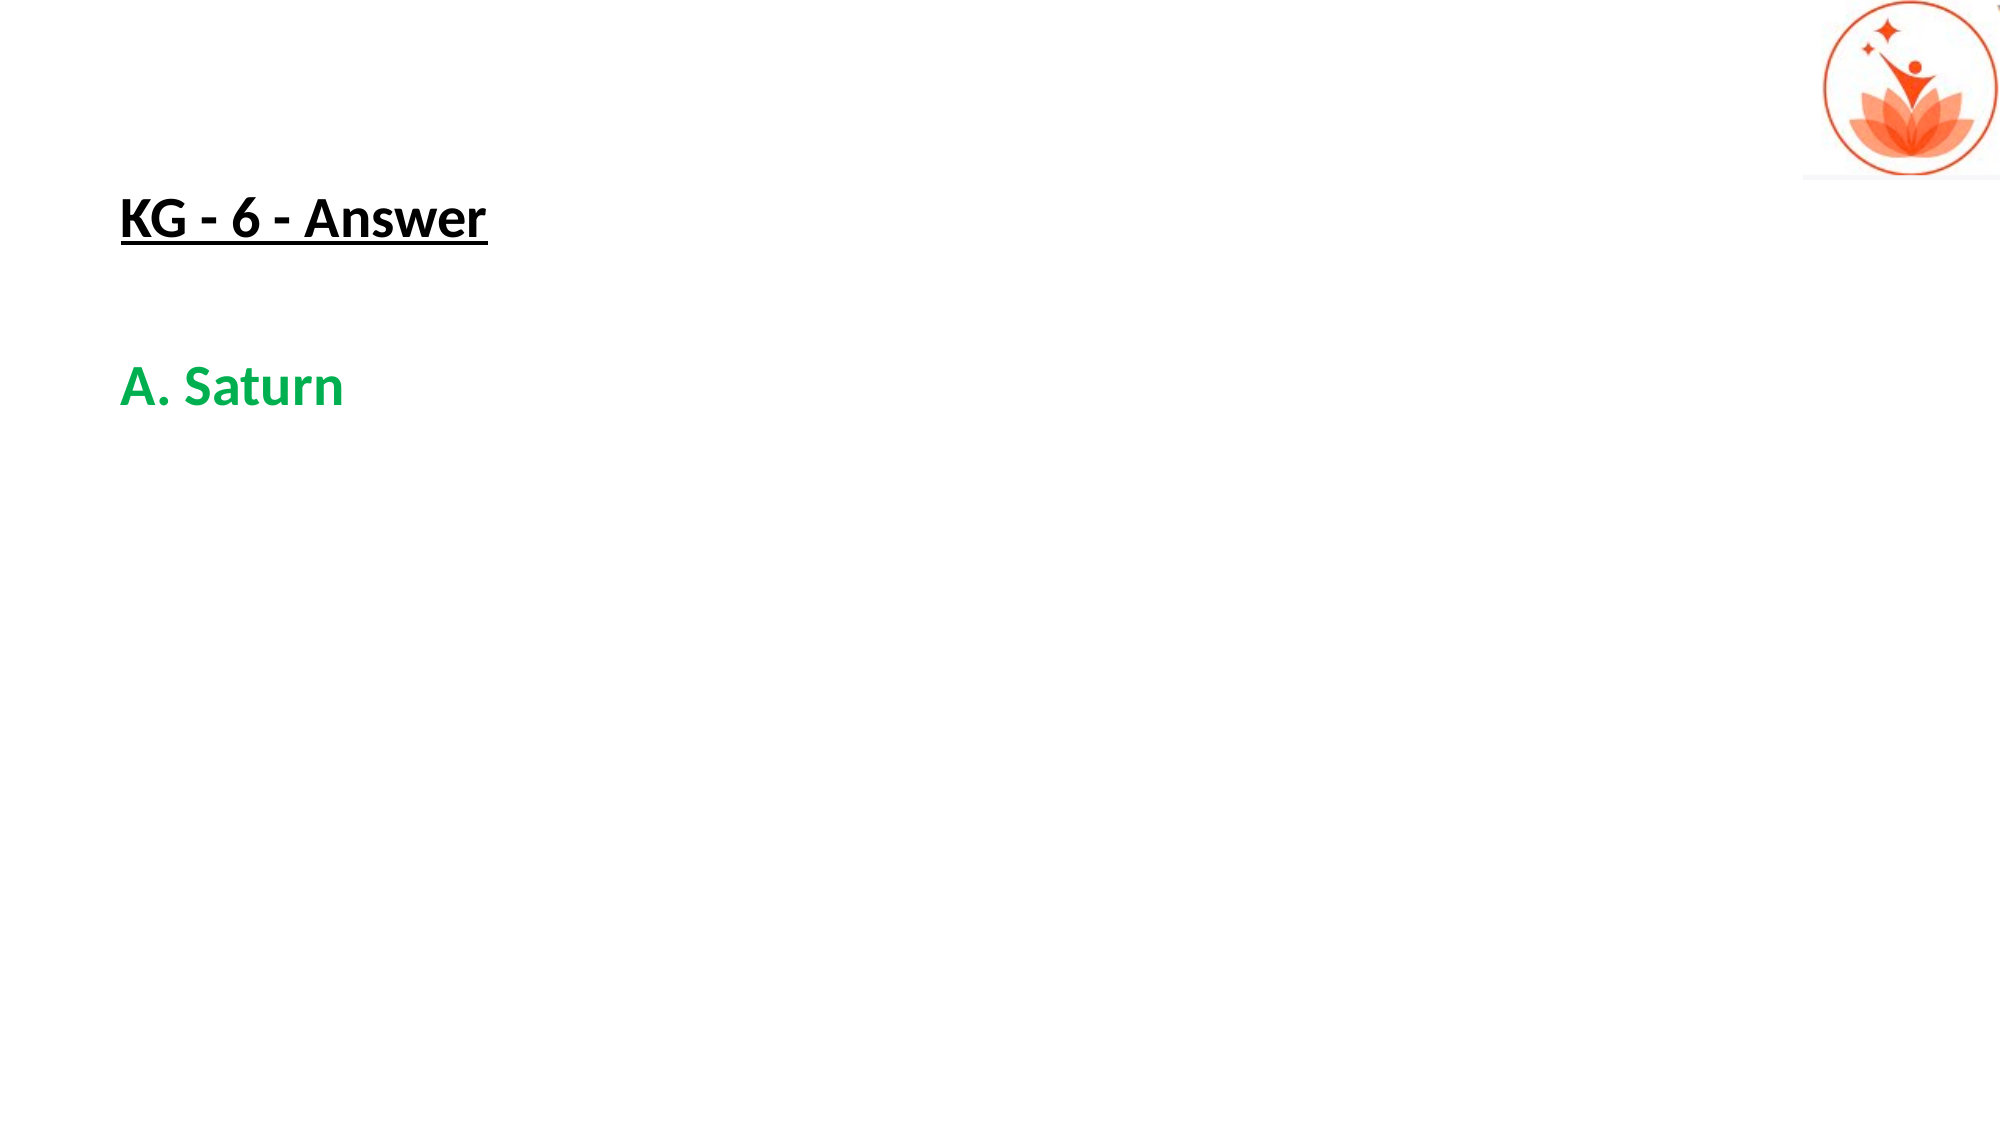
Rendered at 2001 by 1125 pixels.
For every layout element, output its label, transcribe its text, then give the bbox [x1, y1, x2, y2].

text_box KG - 6 - Answer A. Saturn [105, 179, 1804, 360]
picture [1803, 0, 2000, 180]
